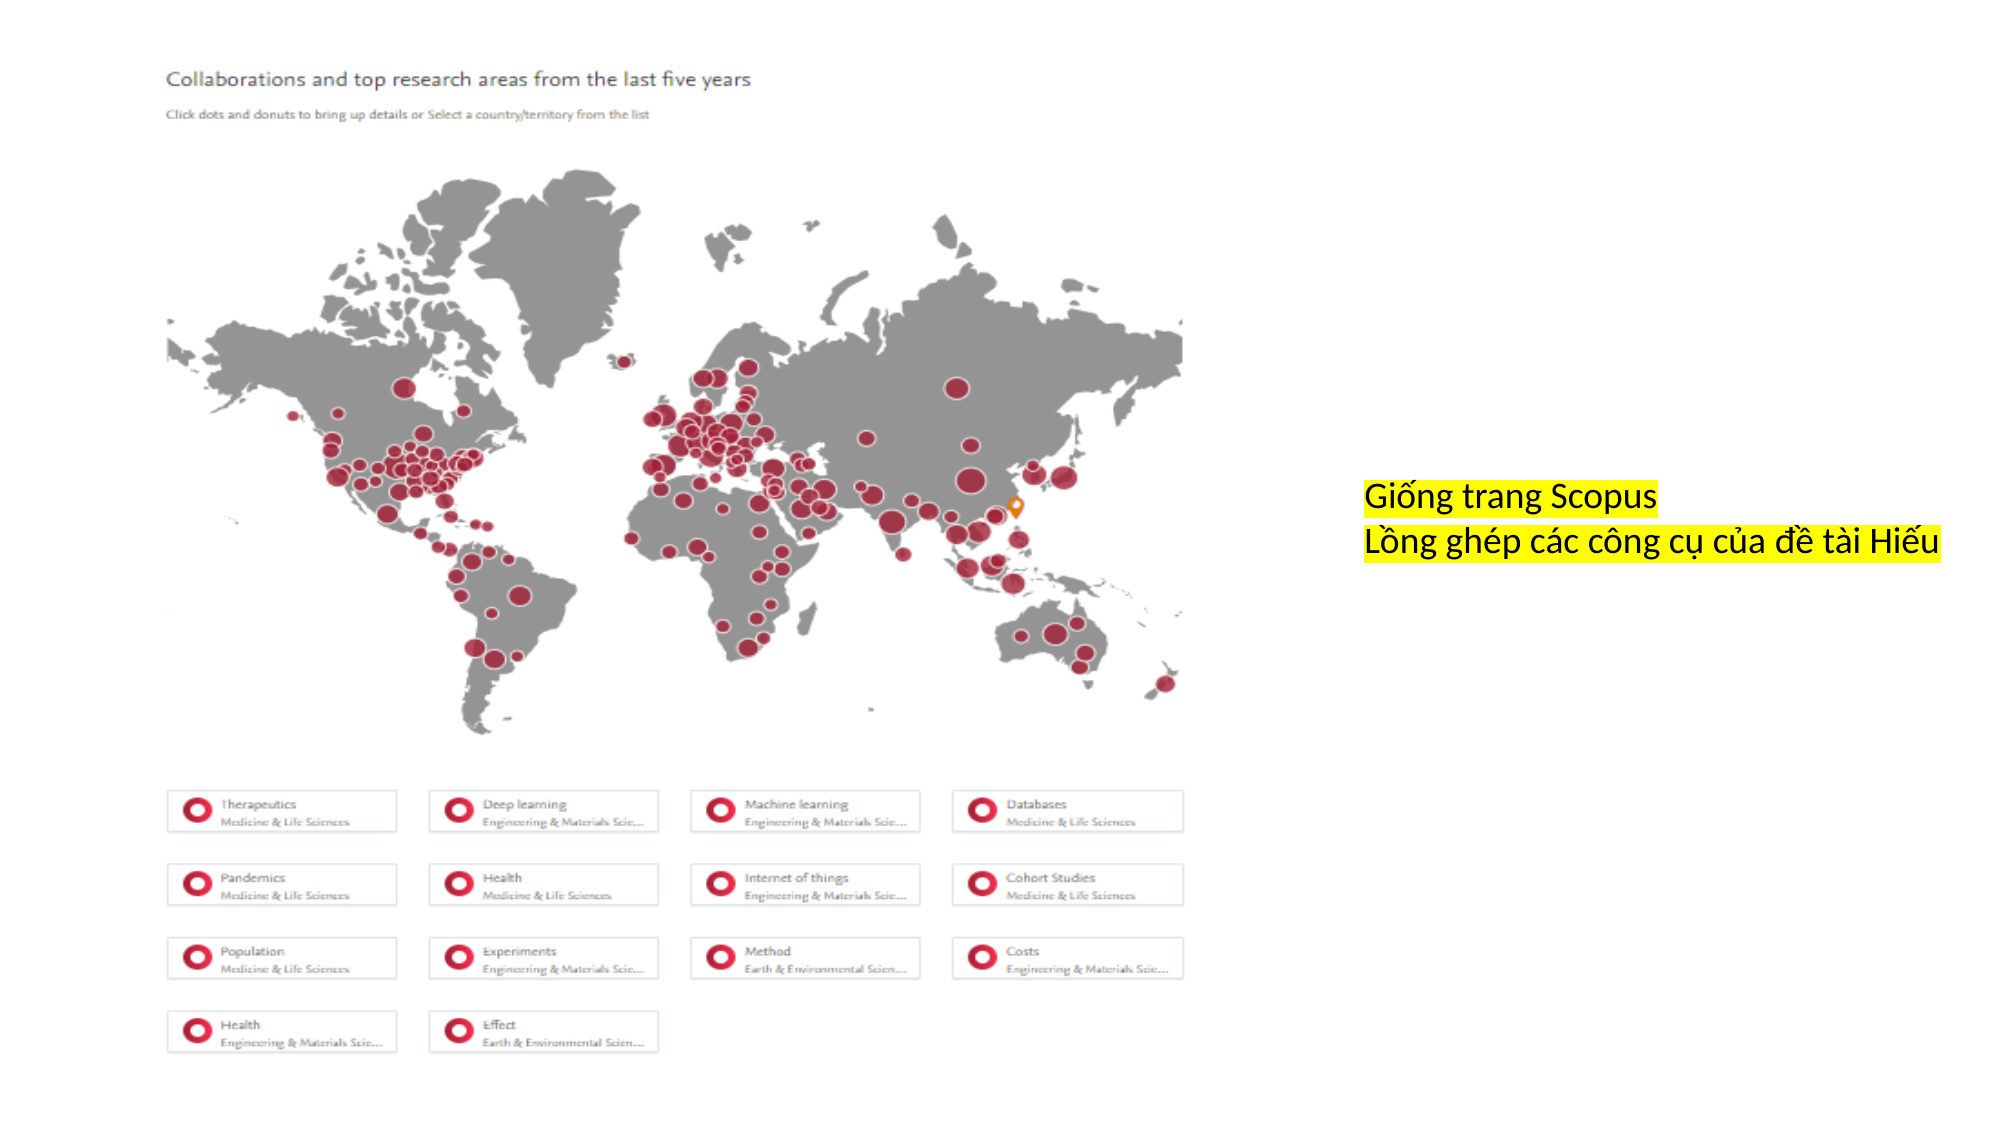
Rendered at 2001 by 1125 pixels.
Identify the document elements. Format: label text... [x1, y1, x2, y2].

text_box Giống trang Scopus Lồng ghép các công cụ của đề tài Hiếu [1479, 463, 1956, 568]
picture [60, 58, 1479, 1081]
